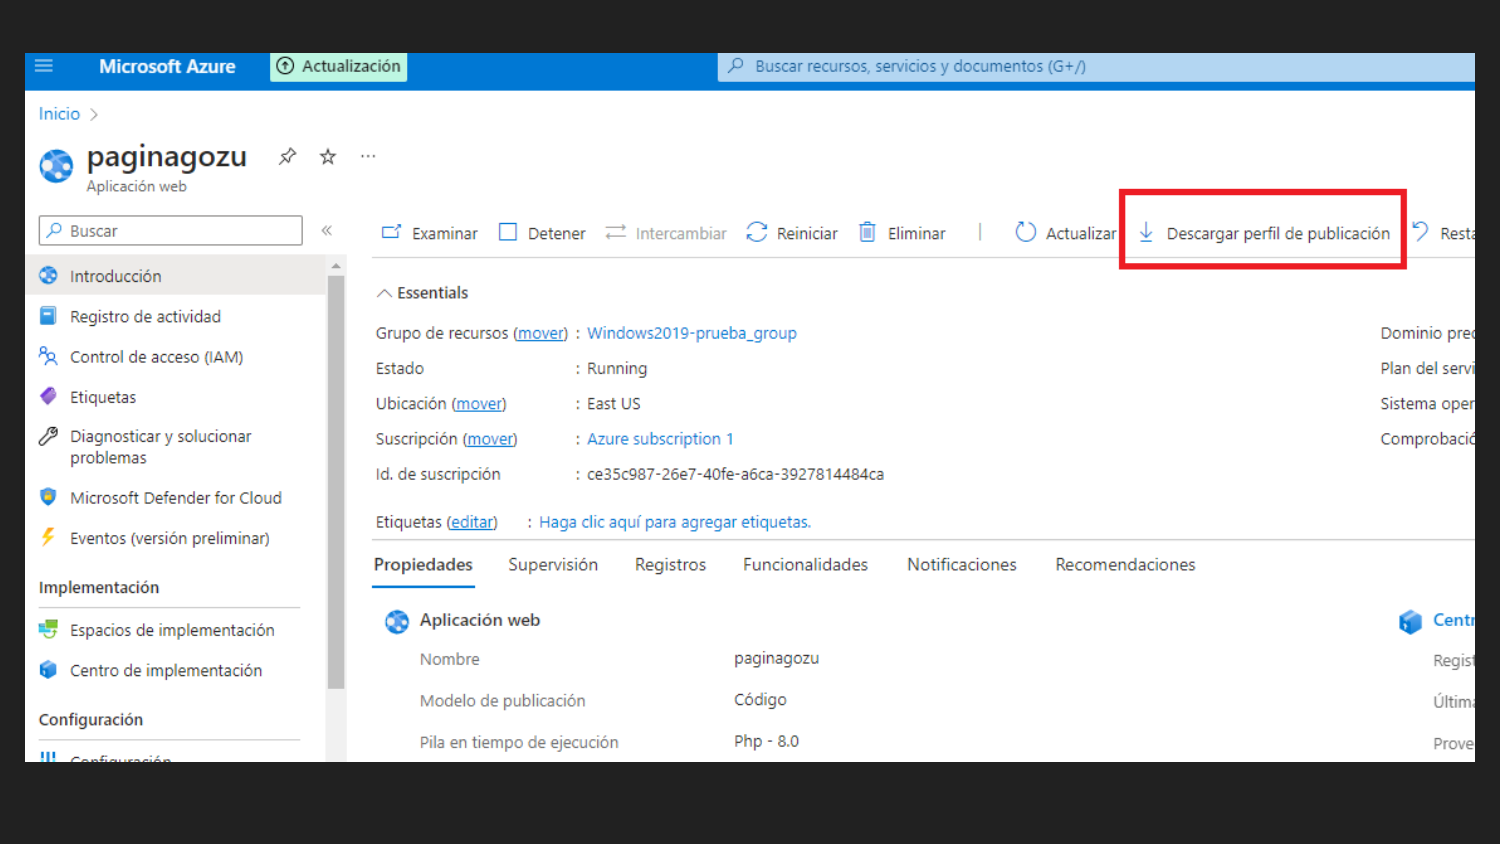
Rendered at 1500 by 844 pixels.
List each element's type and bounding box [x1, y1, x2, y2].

picture [25, 53, 1475, 762]
